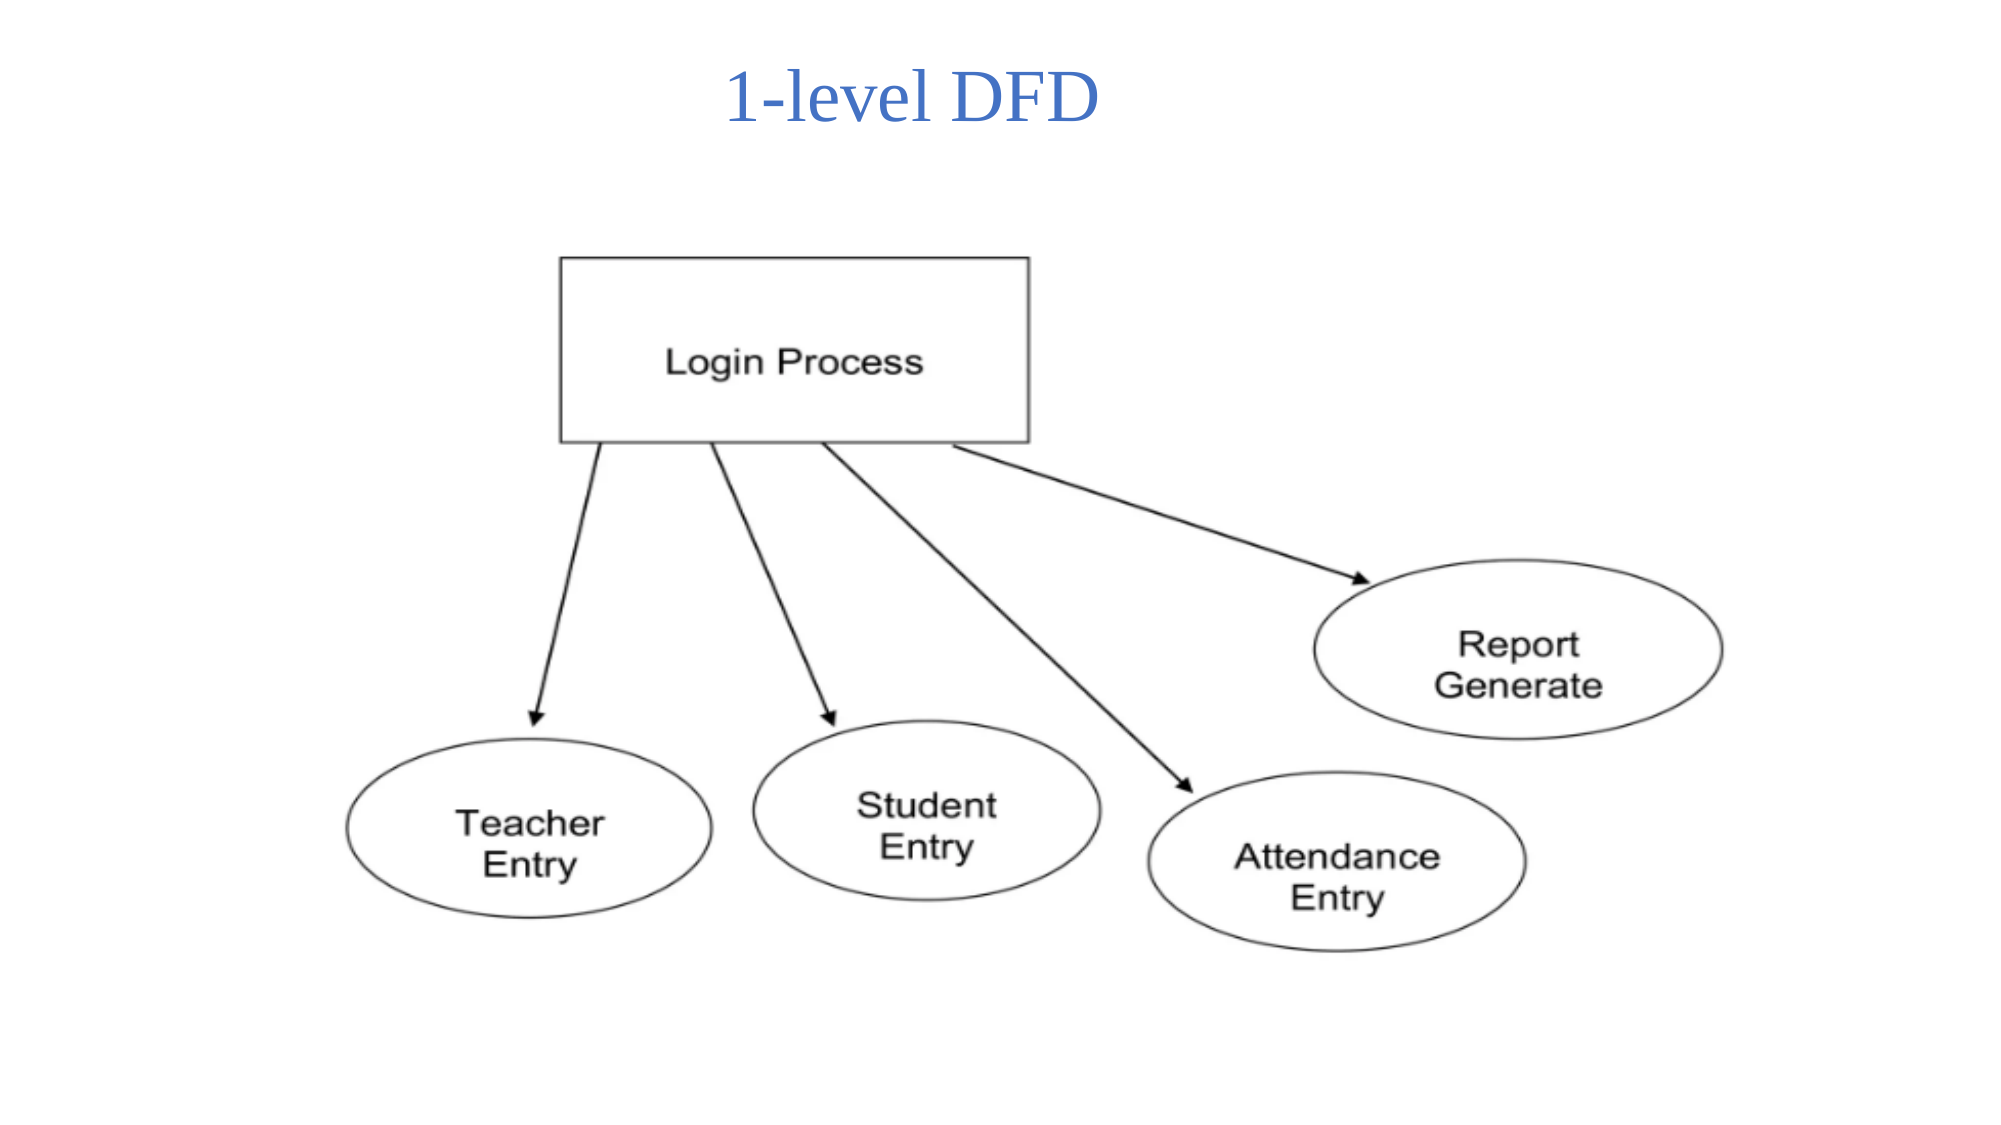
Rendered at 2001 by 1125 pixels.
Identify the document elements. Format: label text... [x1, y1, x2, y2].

picture [266, 232, 1734, 1030]
text_box 1-level DFD [632, 39, 1193, 145]
